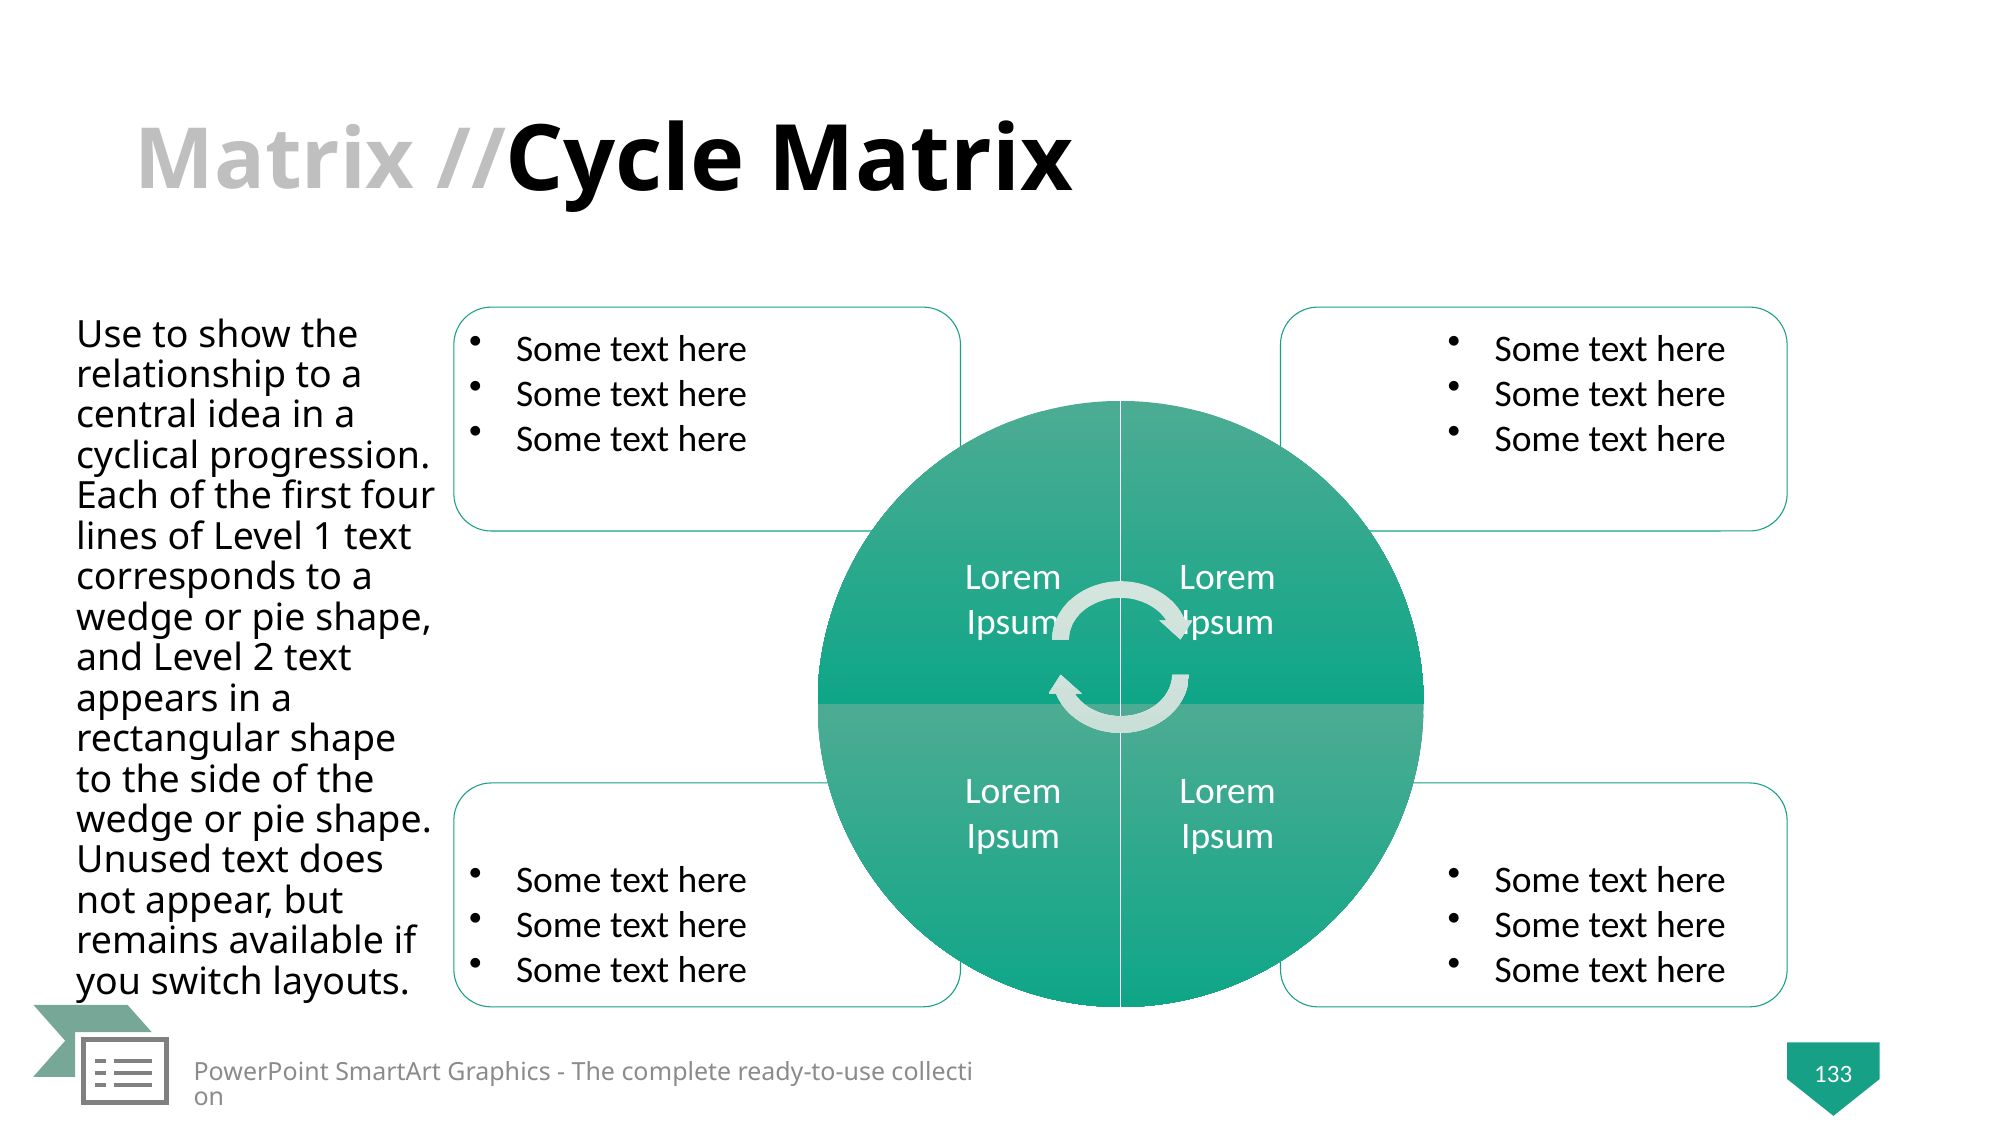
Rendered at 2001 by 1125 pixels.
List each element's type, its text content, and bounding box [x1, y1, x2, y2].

slide_number 133 [1787, 1042, 1880, 1103]
footer PowerPoint SmartArt Graphics - The complete ready-to-use collection [178, 1042, 1004, 1103]
list Use to show the relationship to a central idea in a cyclical progression. Each of the first four lines of Level 1 text corresponds to a wedge or pie shape, and Level 2 text appears in a rectangular shape to the side of the wedge or pie shape. Unused text does not appear, but remains available if you switch layouts. [60, 307, 454, 1010]
title Cycle Matrix [490, 52, 1863, 270]
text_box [453, 307, 1788, 1007]
